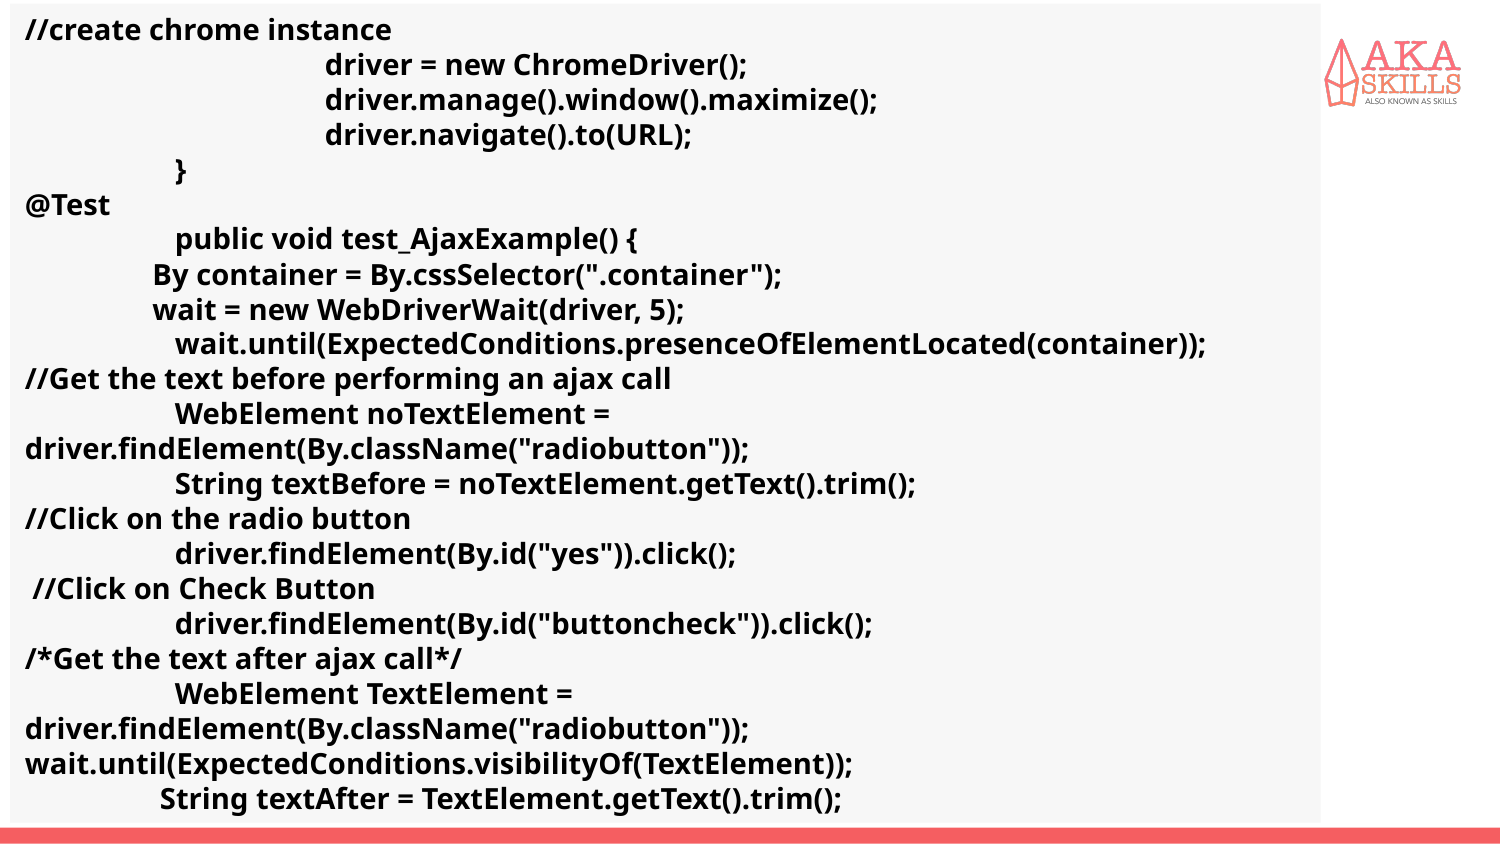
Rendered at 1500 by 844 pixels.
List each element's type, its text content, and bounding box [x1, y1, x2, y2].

text_box //create chrome instance driver = new ChromeDriver(); driver.manage().window().maximize(); driver.navigate().to(URL); } @Test public void test_AjaxExample() { By container = By.cssSelector(".container"); wait = new WebDriverWait(driver, 5); wait.until(ExpectedConditions.presenceOfElementLocated(container)); //Get the text before performing an ajax call WebElement noTextElement = driver.findElement(By.className("radiobutton")); String textBefore = noTextElement.getText().trim(); //Click on the radio button driver.findElement(By.id("yes")).click(); //Click on Check Button driver.findElement(By.id("buttoncheck")).click(); /*Get the text after ajax call*/ WebElement TextElement = driver.findElement(By.className("radiobutton")); wait.until(ExpectedConditions.visibilityOf(TextElement)); String textAfter = TextElement.getText().trim(); [10, 3, 1321, 823]
picture [1321, 33, 1469, 114]
